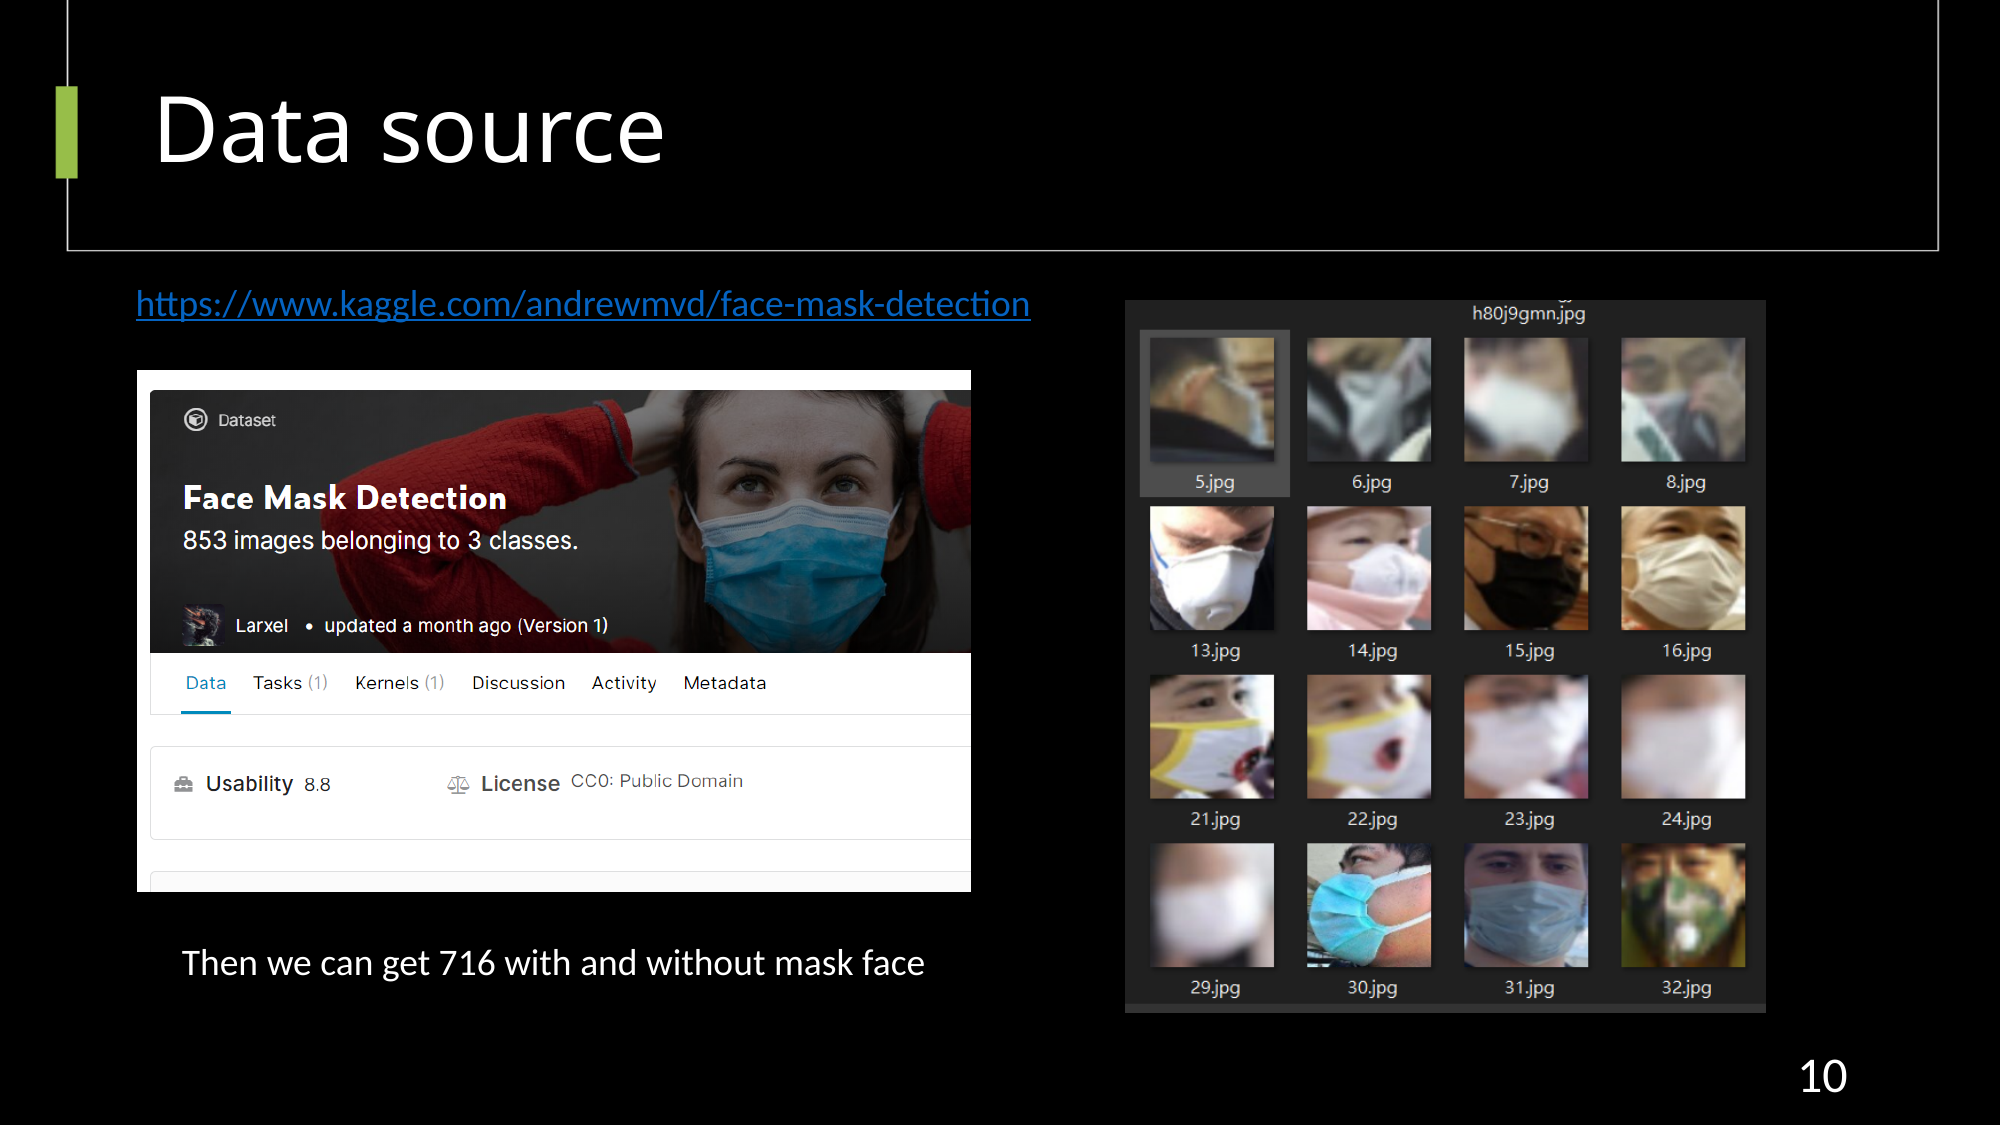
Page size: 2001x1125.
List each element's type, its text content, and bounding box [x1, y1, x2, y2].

text_box Then we can get 716 with and without mask face [167, 930, 942, 991]
picture [42, 0, 1958, 272]
text_box https://www.kaggle.com/andrewmvd/face-mask-detection [120, 272, 1047, 331]
picture [137, 370, 971, 892]
slide_number 10 [1412, 1042, 1863, 1103]
picture [1125, 300, 1766, 1013]
